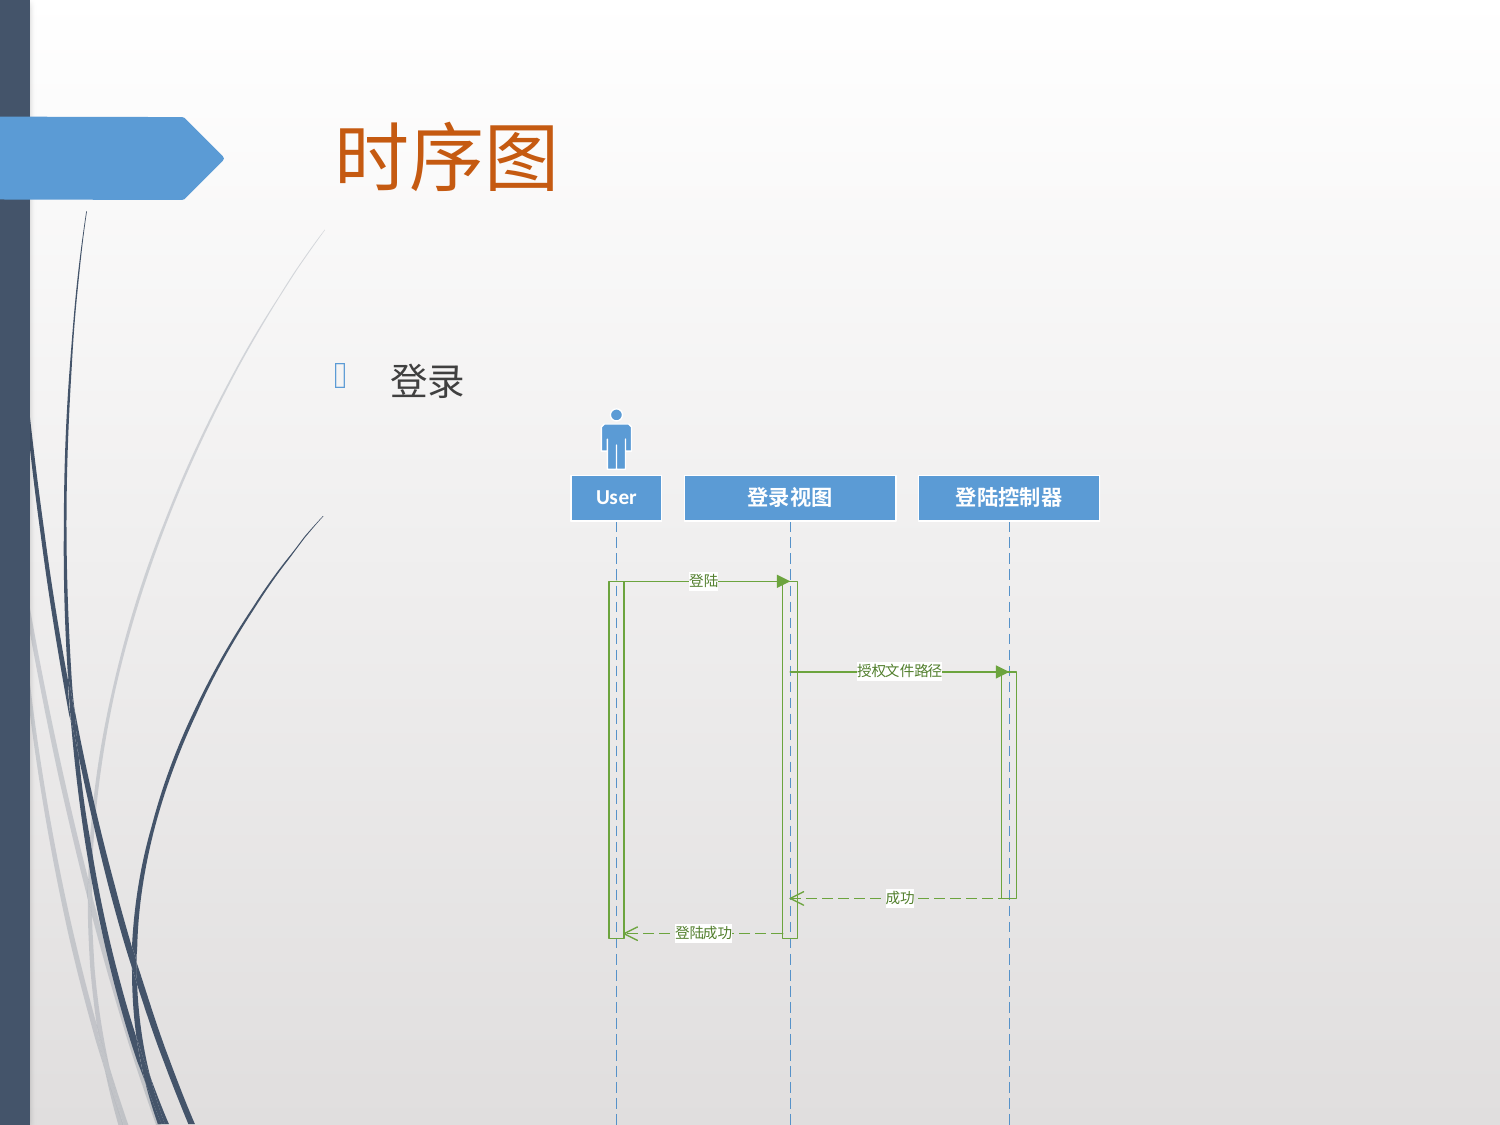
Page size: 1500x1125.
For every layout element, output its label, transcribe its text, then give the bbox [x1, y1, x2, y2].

picture [568, 405, 1101, 1125]
list 登录 [318, 350, 1400, 970]
title 时序图 [319, 102, 1400, 313]
